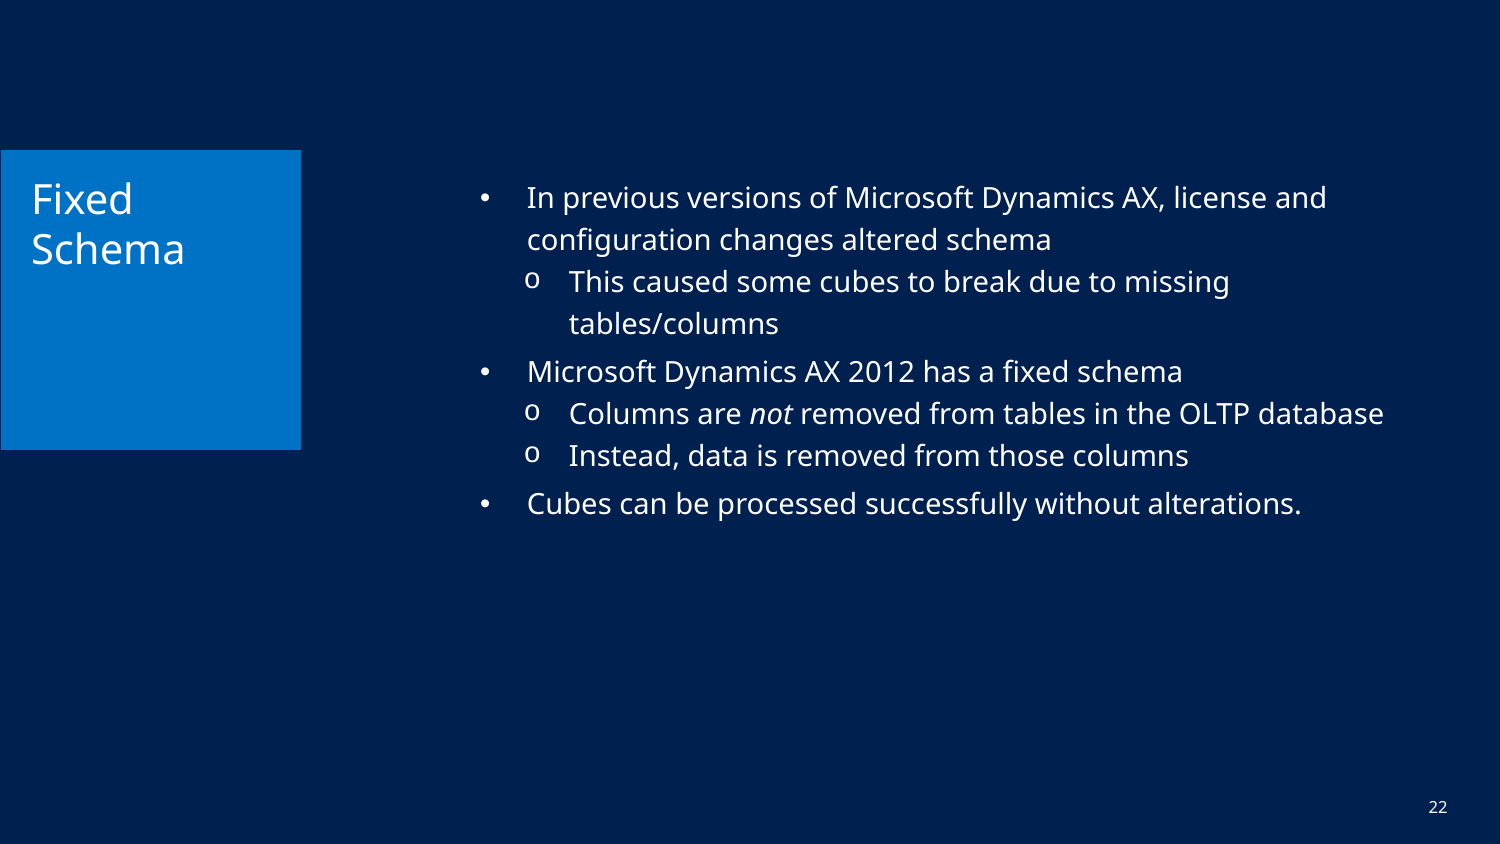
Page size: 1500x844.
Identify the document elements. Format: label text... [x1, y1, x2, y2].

list In previous versions of Microsoft Dynamics AX, license and configuration changes altered schema This caused some cubes to break due to missing tables/columns Microsoft Dynamics AX 2012 has a fixed schema Columns are not removed from tables in the OLTP database Instead, data is removed from those columns Cubes can be processed successfully without alterations. [450, 150, 1463, 772]
title Fixed Schema [1, 150, 302, 450]
slide_number 22 [1112, 782, 1463, 827]
